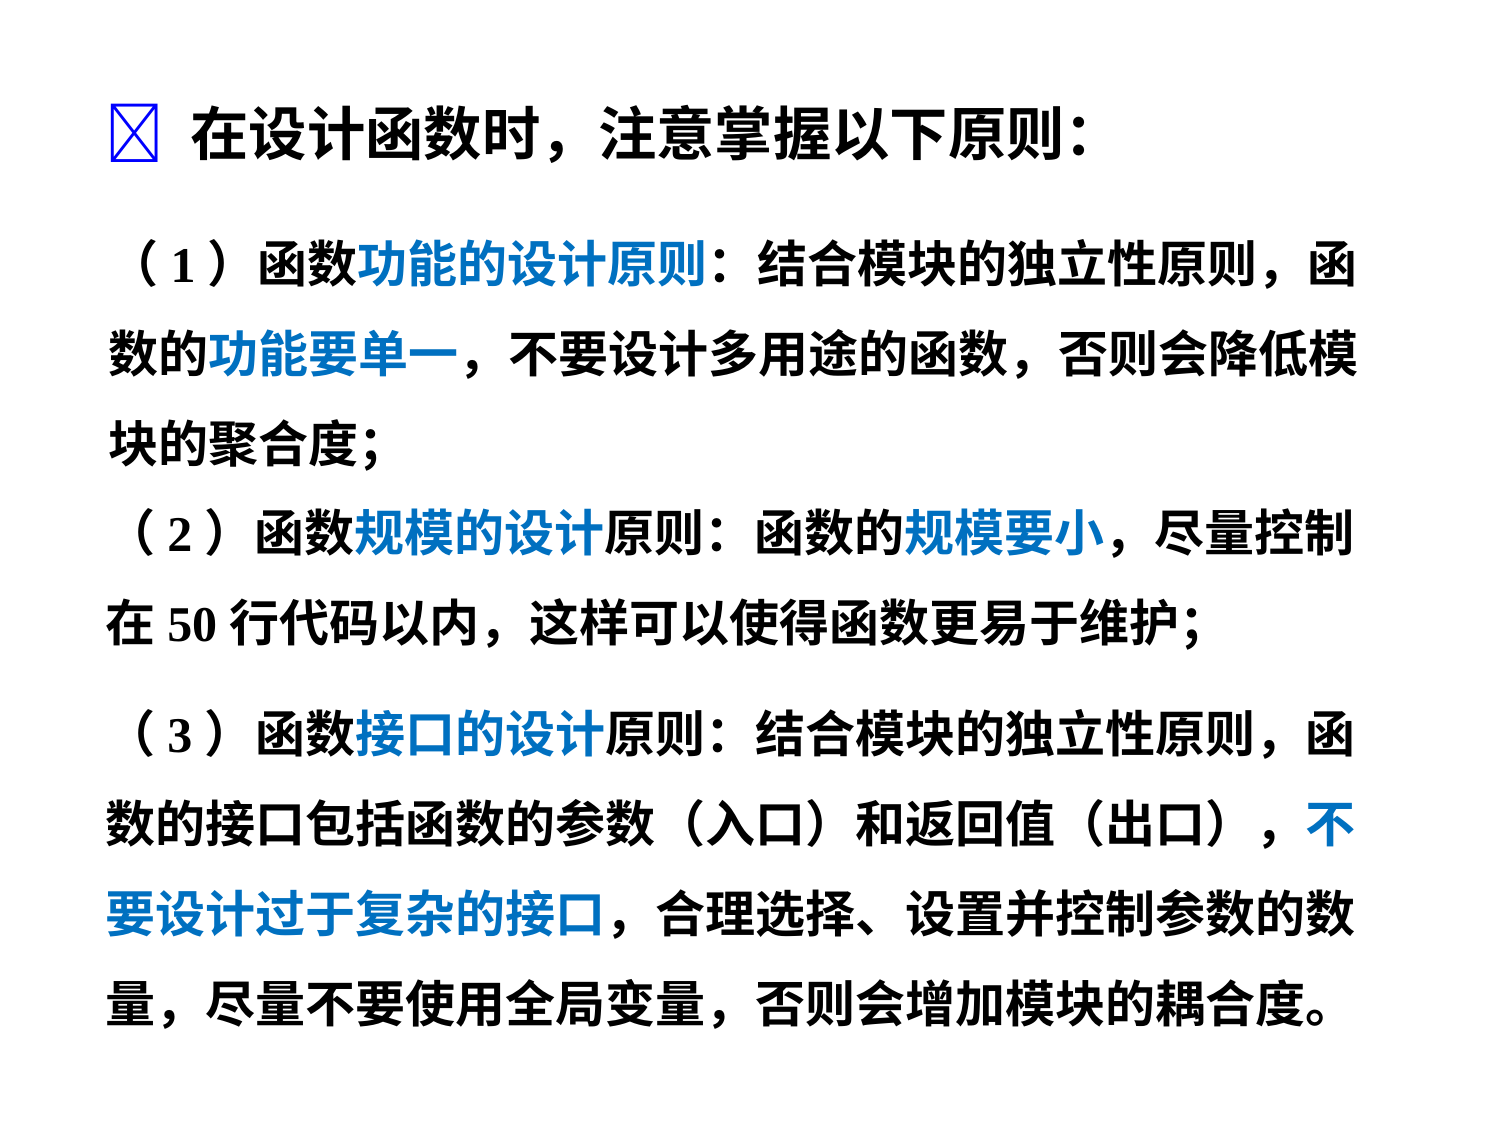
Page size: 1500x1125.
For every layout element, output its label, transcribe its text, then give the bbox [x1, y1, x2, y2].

text_box （1）函数功能的设计原则：结合模块的独立性原则，函数的功能要单一，不要设计多用途的函数，否则会降低模块的聚合度； [93, 195, 1400, 464]
text_box  在设计函数时，注意掌握以下原则： [90, 90, 1152, 175]
text_box （2）函数规模的设计原则：函数的规模要小，尽量控制在50行代码以内，这样可以使得函数更易于维护； [90, 464, 1400, 659]
text_box （3） 函数接口的设计原则：结合模块的独立性原则，函数的接口包括函数的参数（入口）和返回值（出口），不要设计过于复杂的接口，合理选择、设置并控制参数的数量，尽量不要使用全局变量，否则会增加模块的耦合度。 [90, 665, 1400, 1040]
